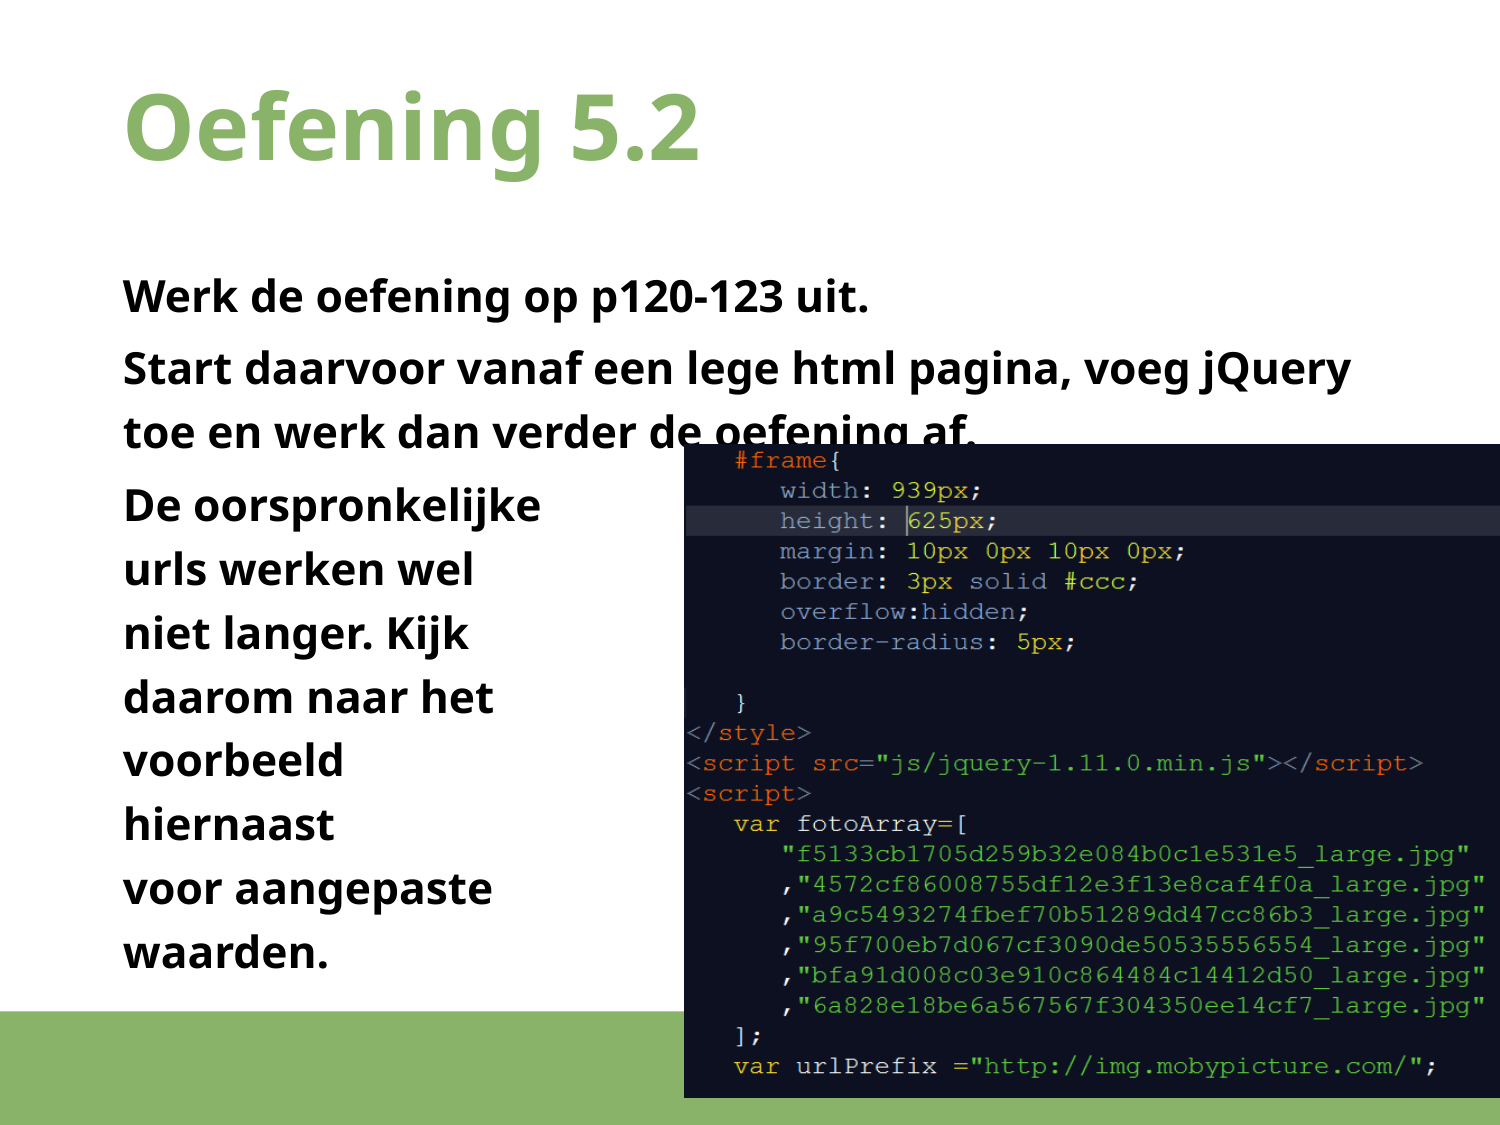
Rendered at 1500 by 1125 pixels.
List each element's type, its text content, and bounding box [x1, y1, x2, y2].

title Oefening 5.2 [107, 30, 1425, 218]
list Werk de oefening op p120-123 uit. Start daarvoor vanaf een lege html pagina, voeg jQuery toe en werk dan verder de oefening af. De oorspronkelijke urls werken wel niet langer. Kijk daarom naar het voorbeeld hiernaast voor aangepaste waarden. [107, 249, 1425, 993]
picture [684, 444, 1500, 1099]
